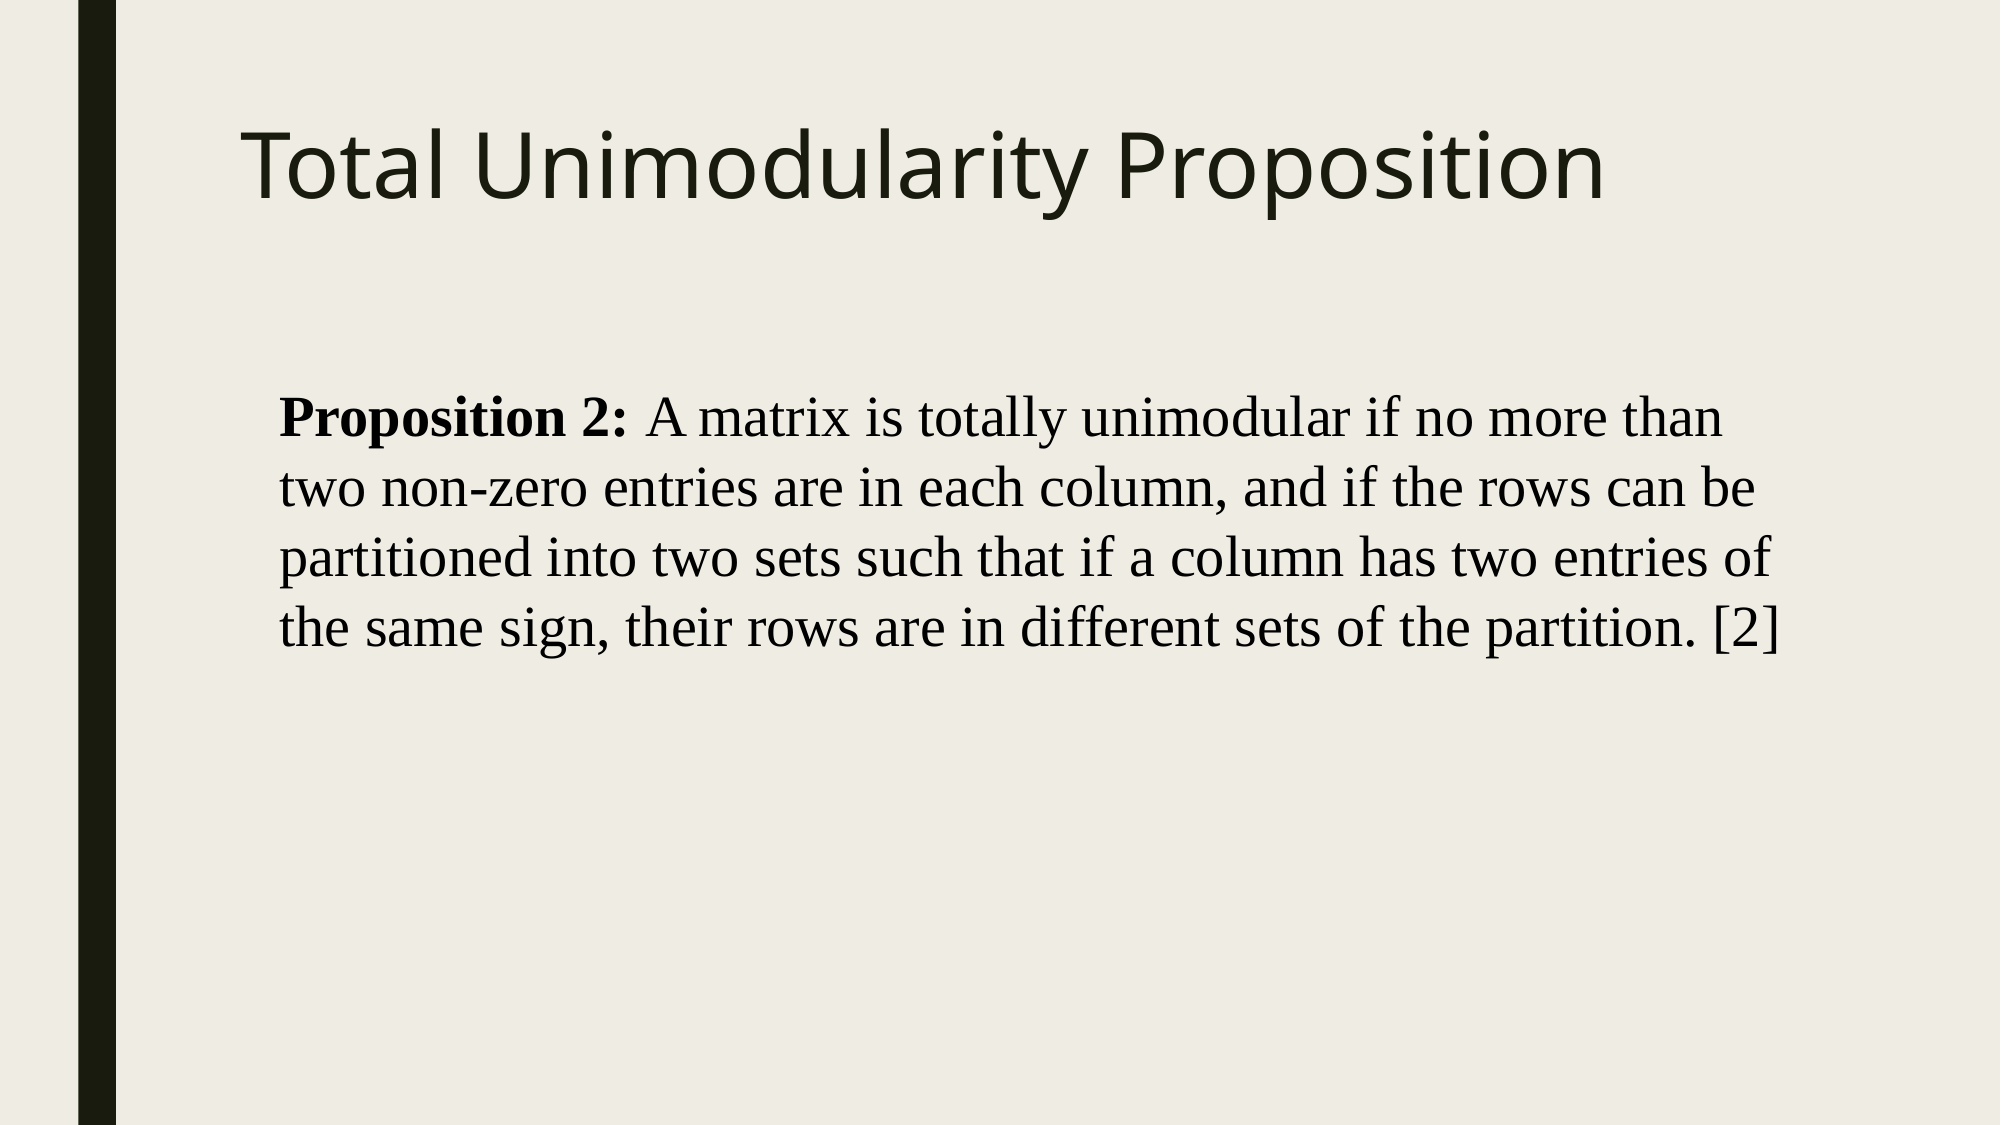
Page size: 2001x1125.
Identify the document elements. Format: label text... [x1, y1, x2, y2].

title Total Unimodularity Proposition [225, 112, 1800, 357]
text_box Proposition 2: A matrix is totally unimodular if no more than two non-zero entries are in each column, and if the rows can be partitioned into two sets such that if a column has two entries of the same sign, their rows are in different sets of the partition. [2] [264, 370, 1814, 666]
